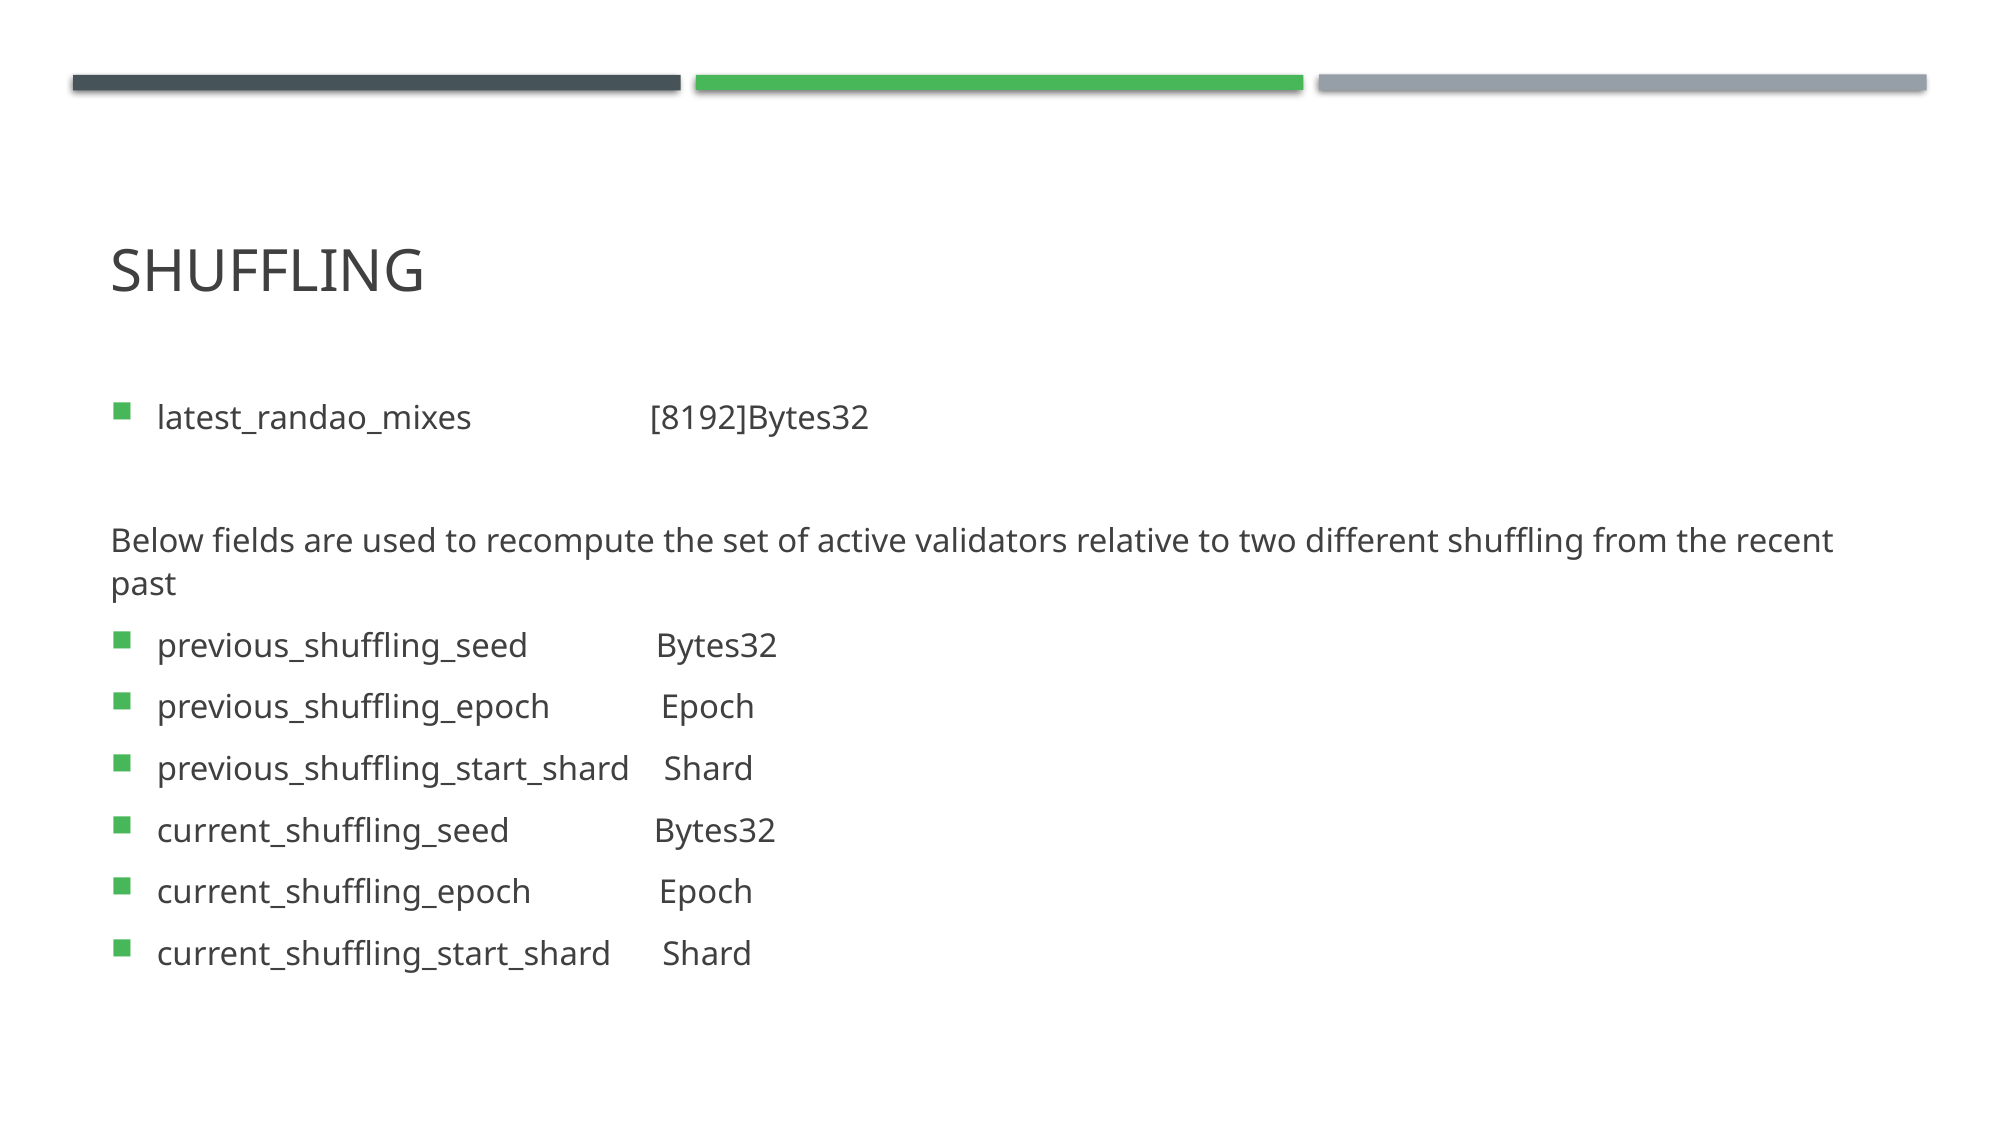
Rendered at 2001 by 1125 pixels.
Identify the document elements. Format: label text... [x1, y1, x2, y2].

title Shuffling [95, 115, 1905, 311]
list latest_randao_mixes [8192]Bytes32 Below fields are used to recompute the set of active validators relative to two different shuffling from the recent past previous_shuffling_seed Bytes32 previous_shuffling_epoch Epoch previous_shuffling_start_shard Shard current_shuffling_seed Bytes32 current_shuffling_epoch Epoch current_shuffling_start_shard Shard [95, 383, 1905, 981]
